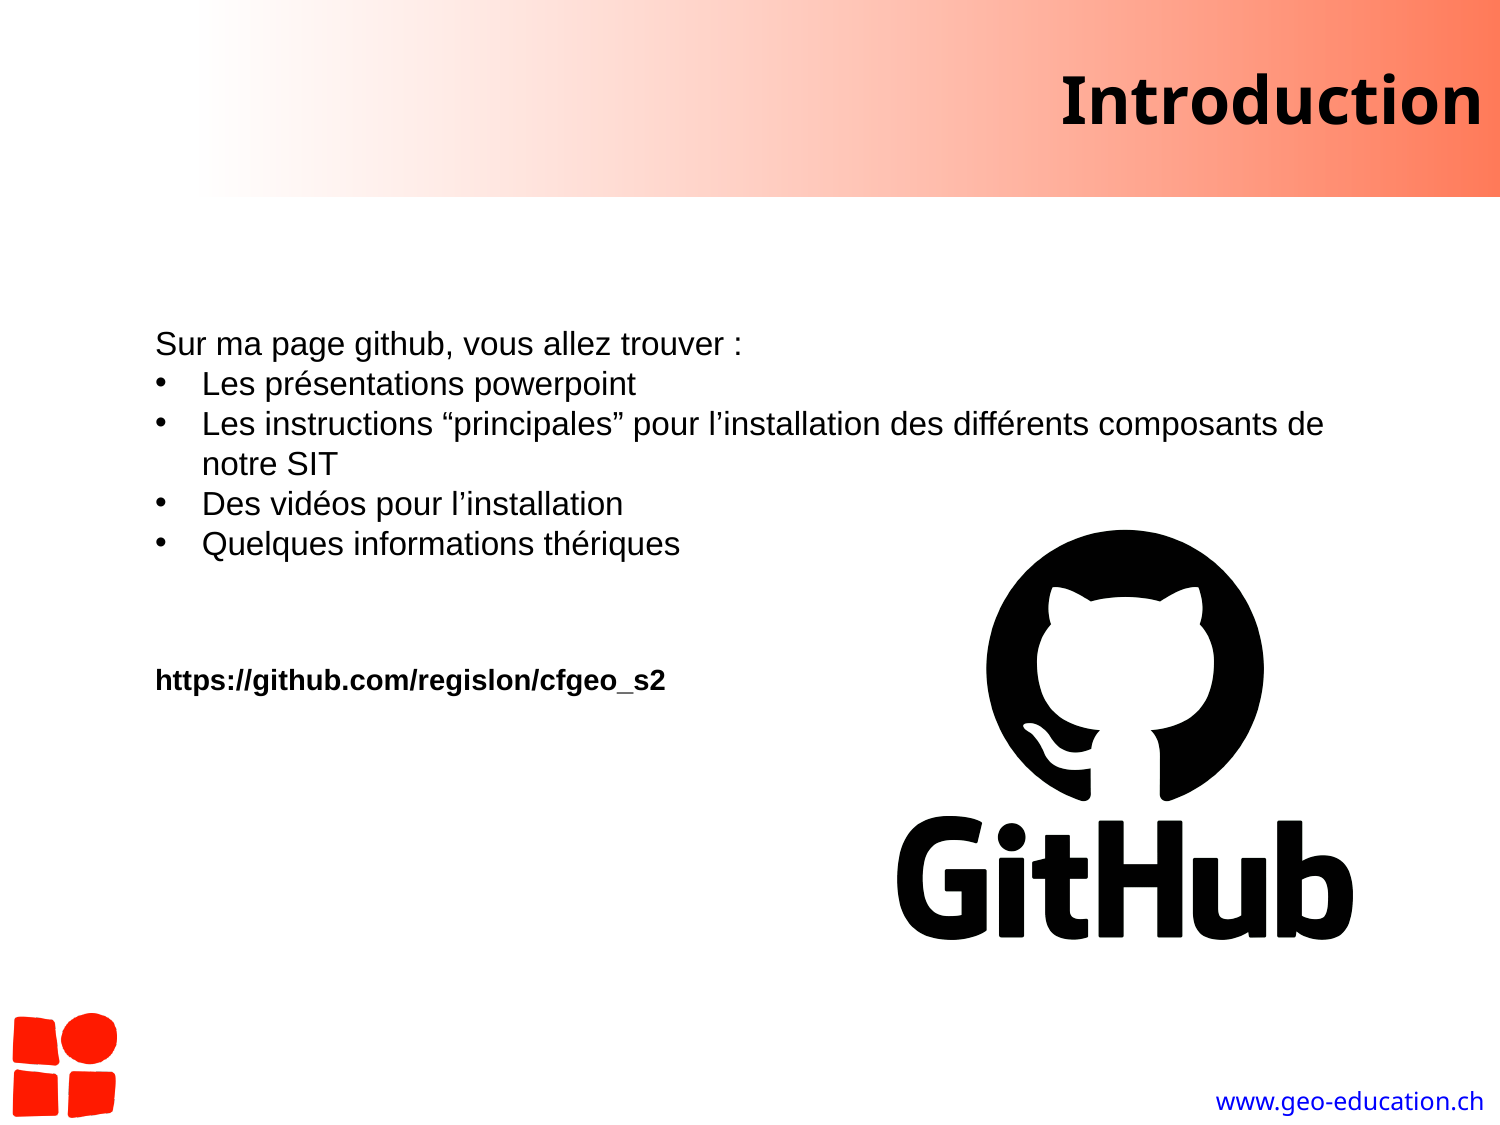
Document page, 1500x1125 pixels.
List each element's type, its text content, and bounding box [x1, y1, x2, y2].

text_box https://github.com/regislon/cfgeo_s2 [140, 653, 744, 704]
title Introduction [196, 0, 1500, 197]
text_box Sur ma page github, vous allez trouver : Les présentations powerpoint Les instructions “principales” pour l’installation des différents composants de notre SIT Des vidéos pour l’installation Quelques informations thériques [140, 315, 1413, 570]
picture [749, 523, 1500, 946]
picture [12, 1013, 117, 1118]
